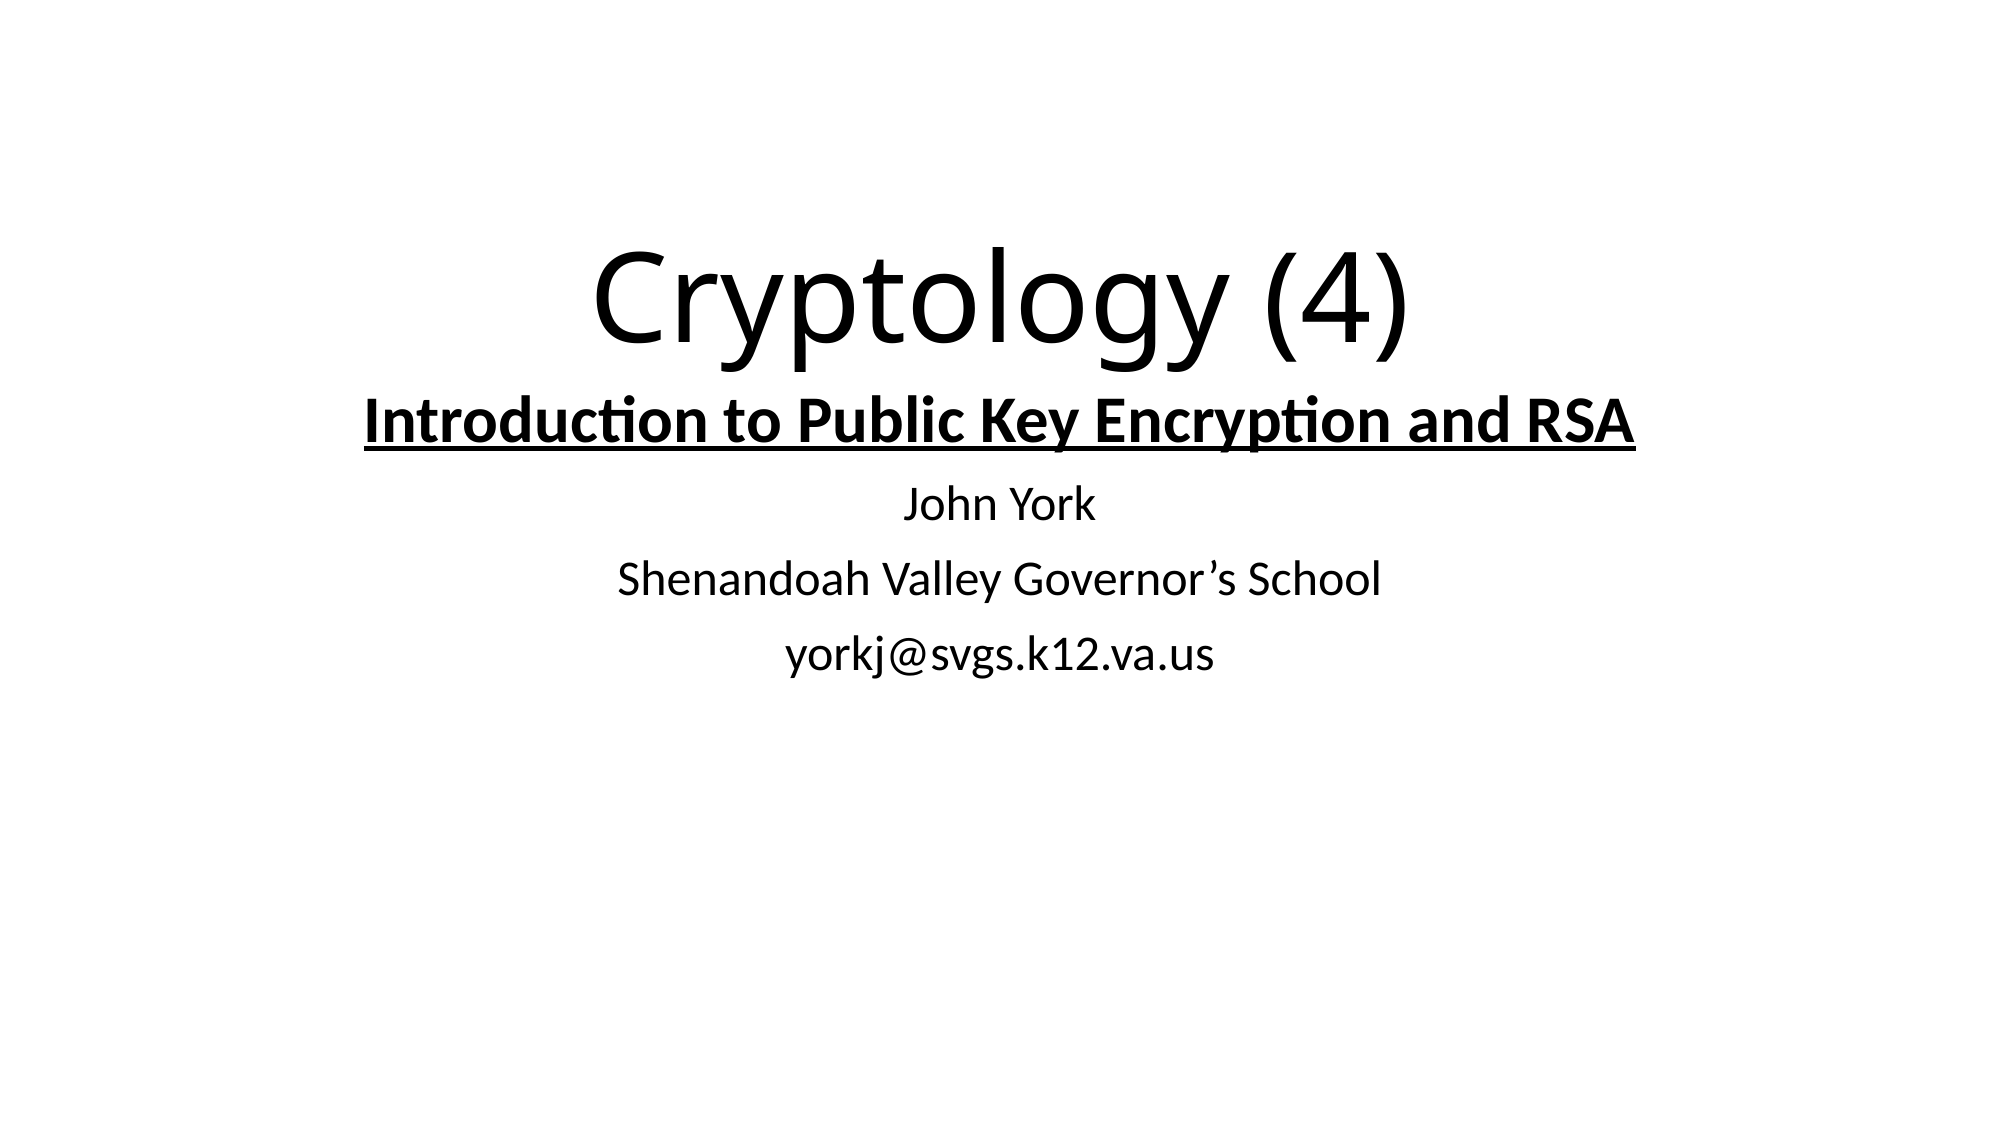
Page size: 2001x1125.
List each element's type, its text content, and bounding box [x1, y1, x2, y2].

subtitle Introduction to Public Key Encryption and RSA John York Shenandoah Valley Governor’s School yorkj@svgs.k12.va.us [249, 376, 1750, 1019]
title Cryptology (4) [249, 184, 1750, 376]
